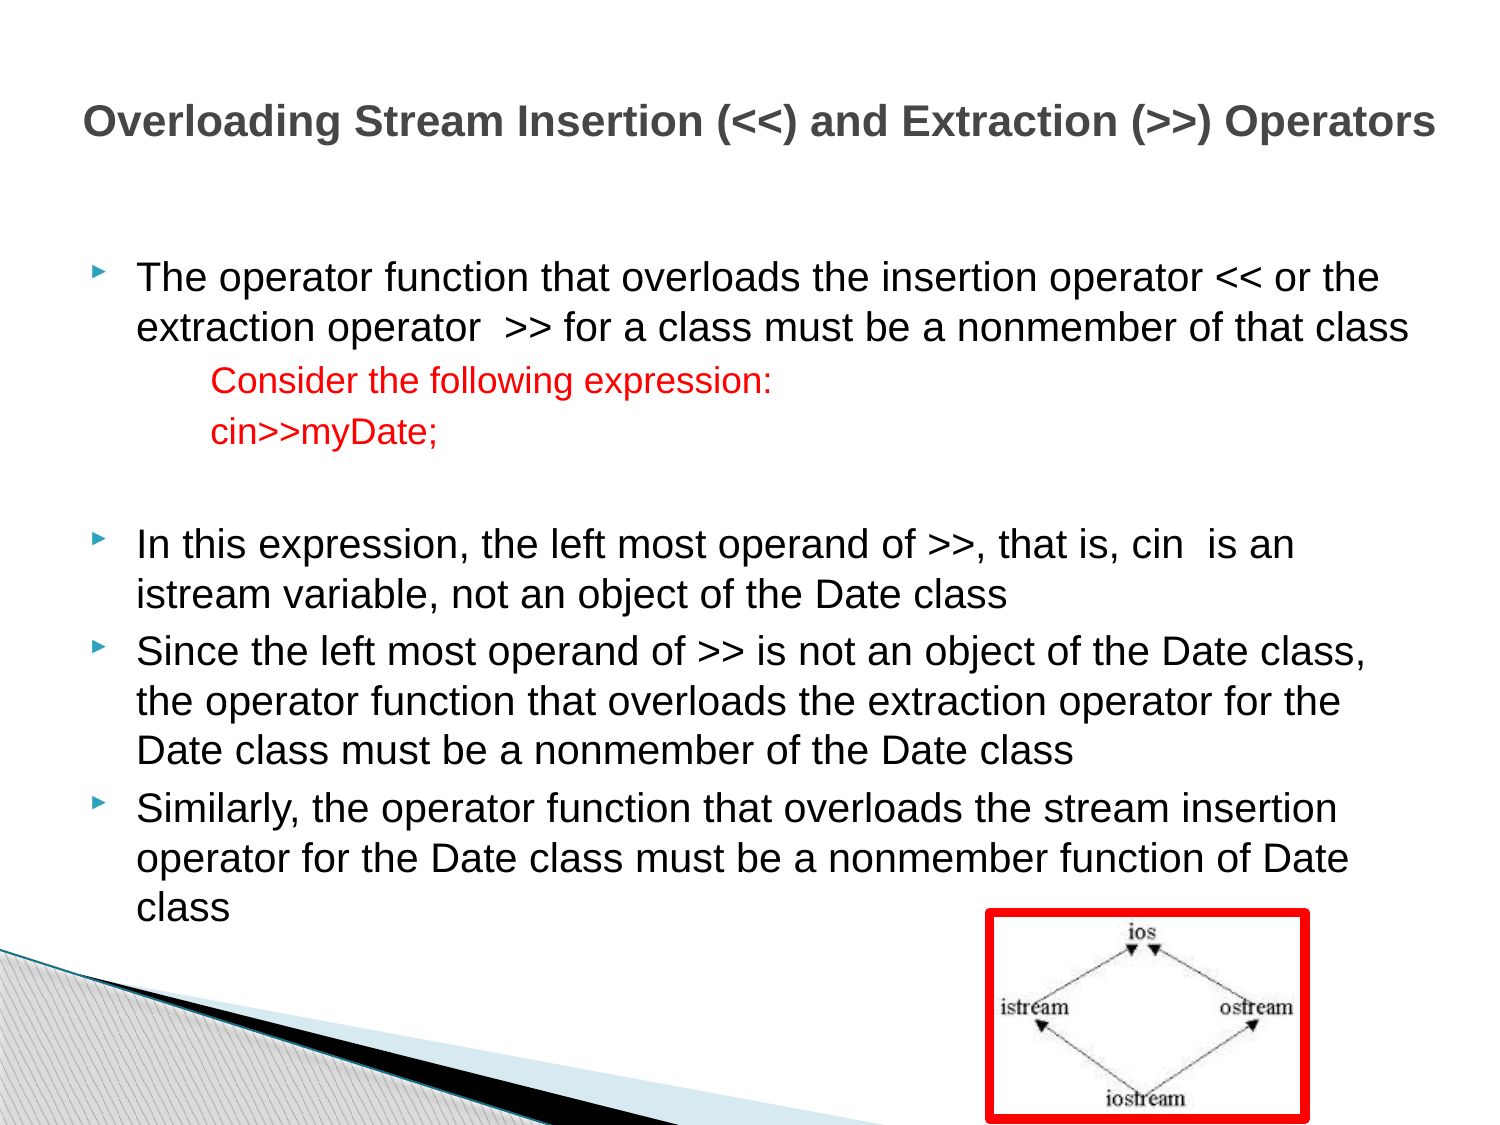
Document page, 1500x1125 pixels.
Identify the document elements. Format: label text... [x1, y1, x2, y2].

list The operator function that overloads the insertion operator << or the extraction operator >> for a class must be a nonmember of that class Consider the following expression: cin>>myDate; In this expression, the left most operand of >>, that is, cin is an istream variable, not an object of the Date class Since the left most operand of >> is not an object of the Date class, the operator function that overloads the extraction operator for the Date class must be a nonmember of the Date class Similarly, the operator function that overloads the stream insertion operator for the Date class must be a nonmember function of Date class [75, 243, 1425, 986]
title Overloading Stream Insertion (<<) and Extraction (>>) Operators [67, 80, 1456, 156]
picture [993, 916, 1301, 1115]
